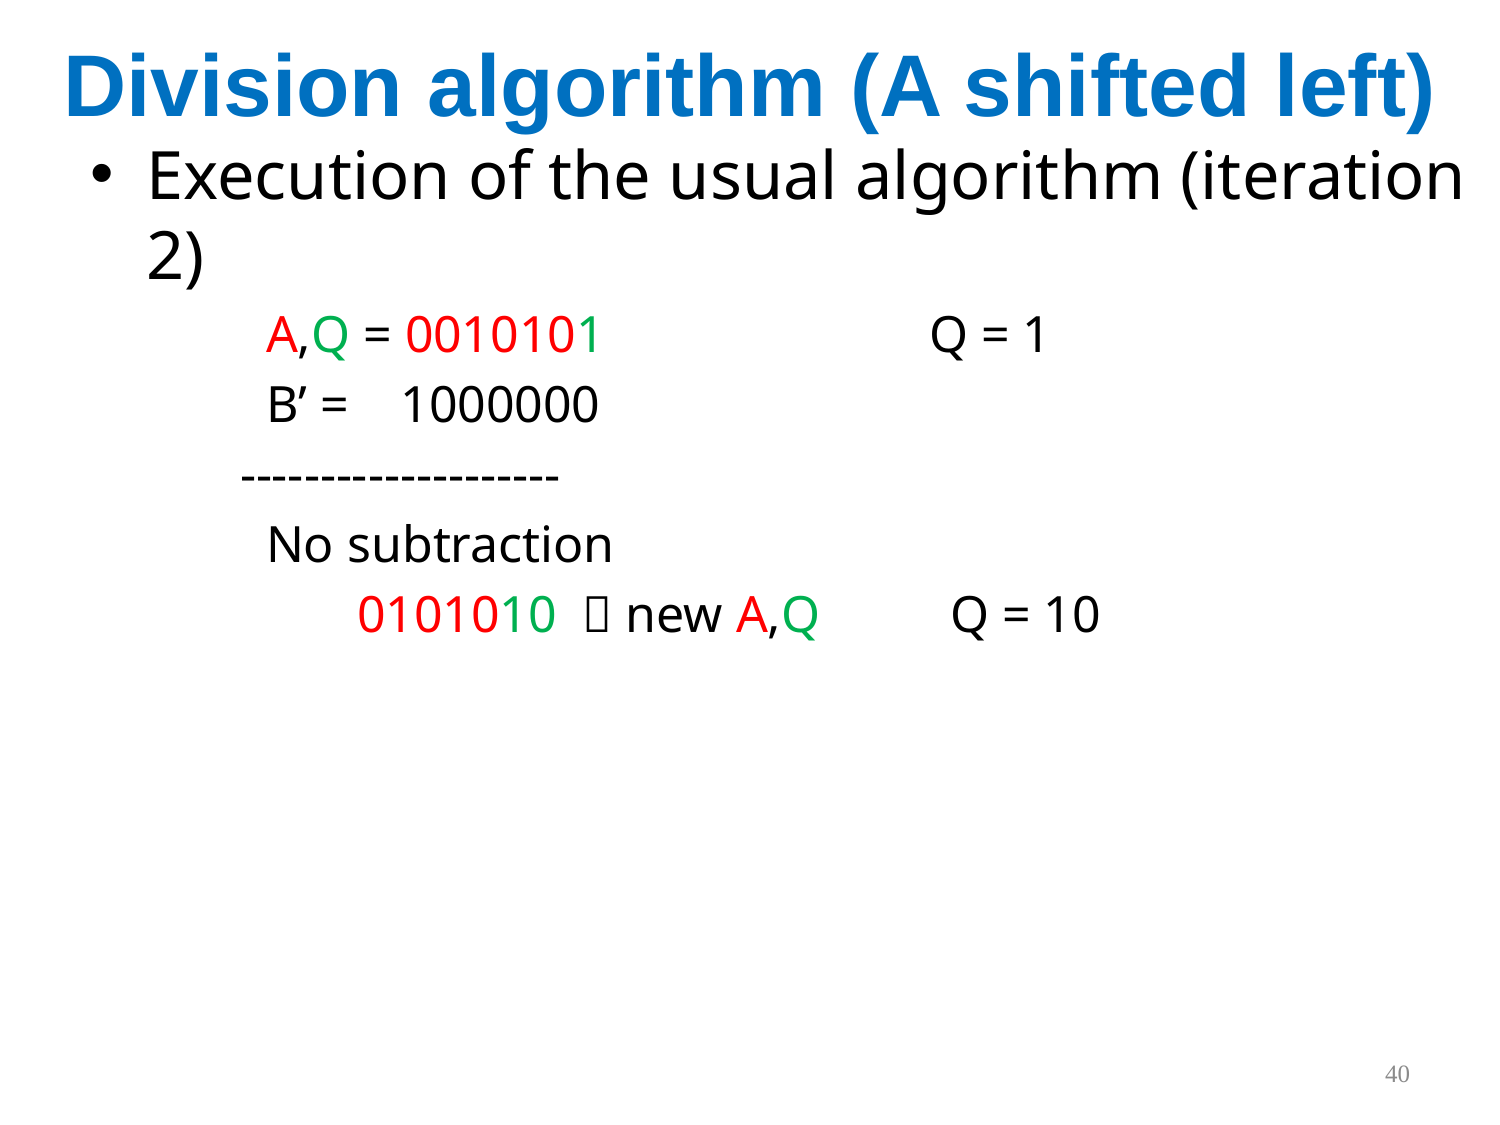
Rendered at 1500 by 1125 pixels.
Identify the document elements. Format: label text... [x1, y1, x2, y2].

title Division algorithm (A shifted left) [0, 0, 1500, 163]
list Execution of the usual algorithm (iteration 2) A,Q = 0010101 Q = 1 B’ = 1000000 -------------------- No subtraction 0101010  new A,Q Q = 10 [75, 125, 1500, 1125]
slide_number 40 [1074, 1042, 1425, 1103]
